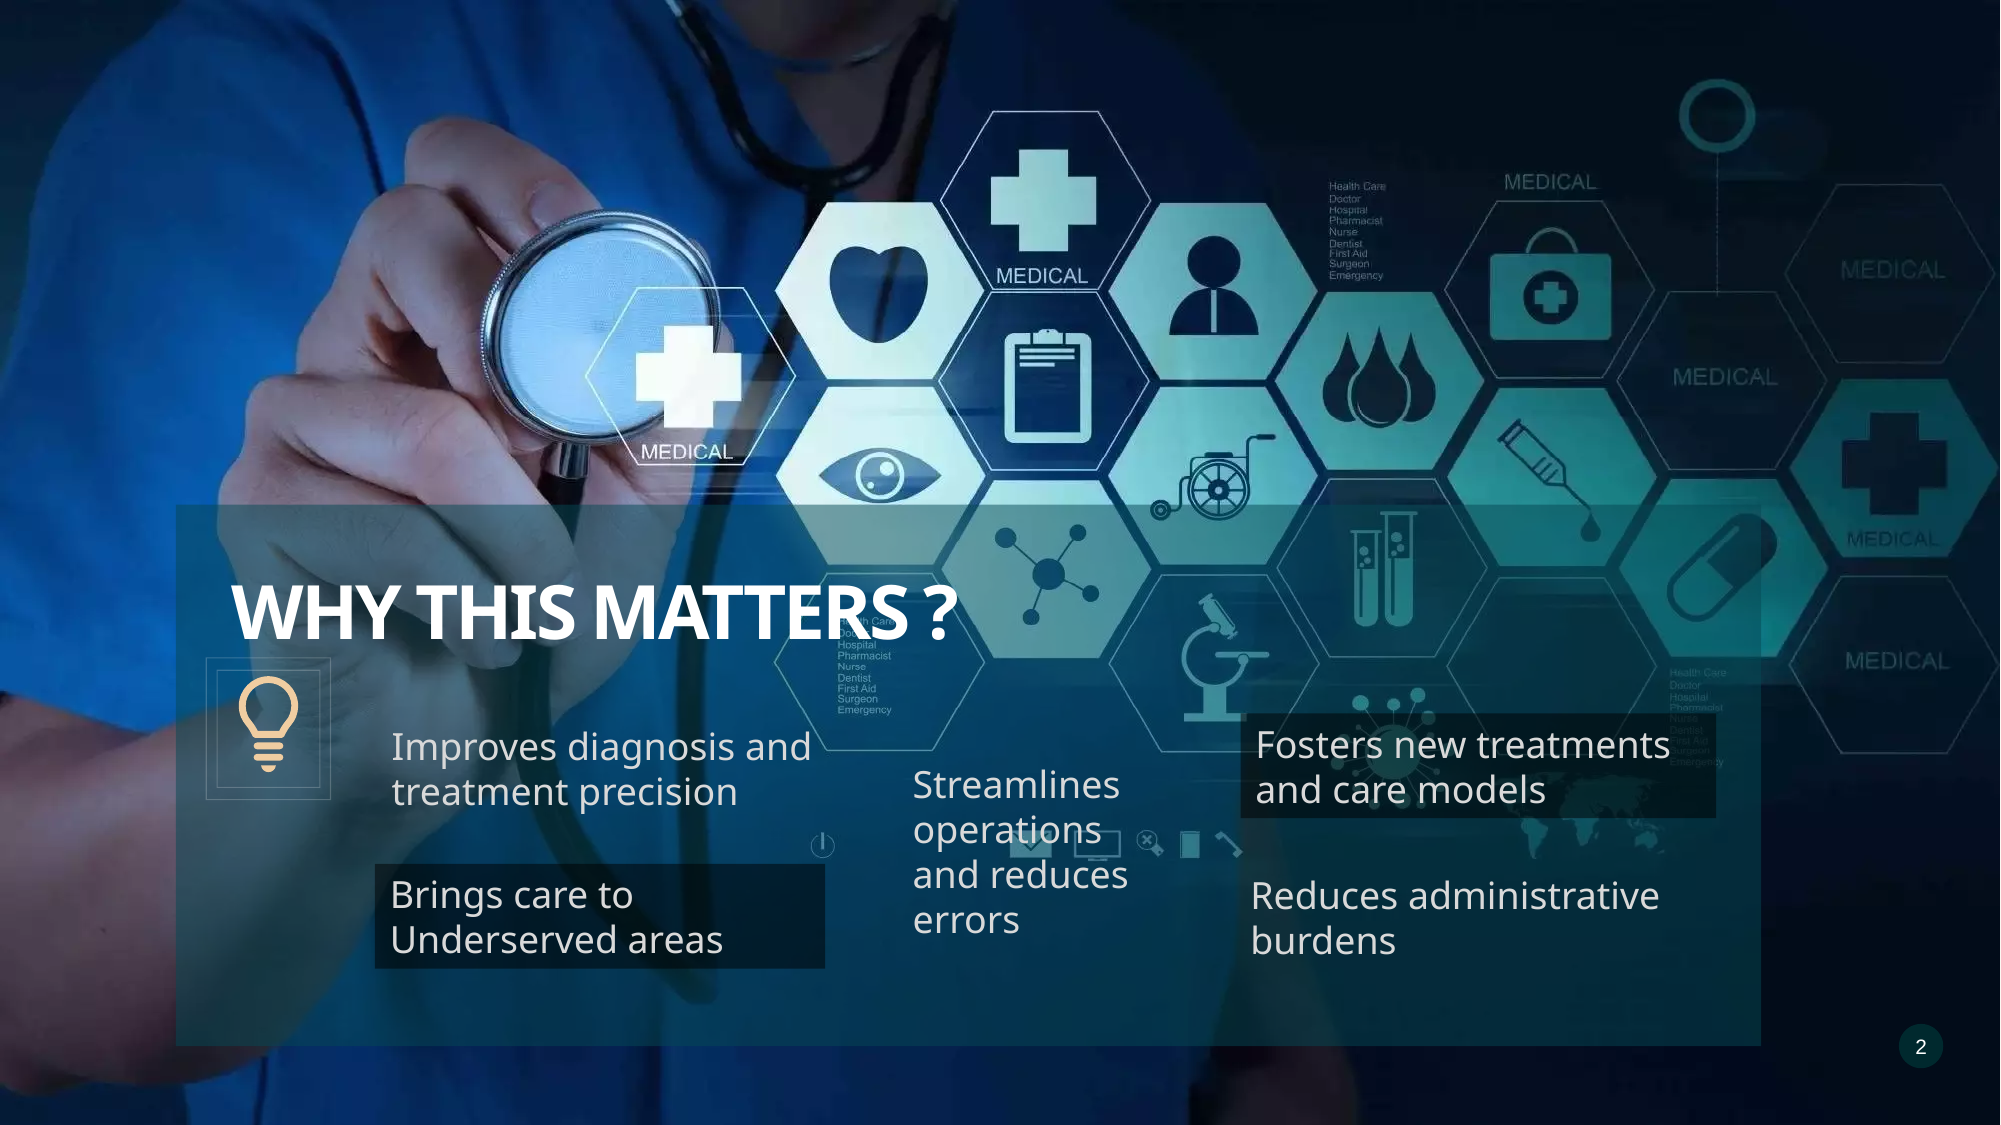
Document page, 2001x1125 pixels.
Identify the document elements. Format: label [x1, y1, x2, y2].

text_box [206, 657, 331, 800]
picture [0, 0, 2000, 1125]
